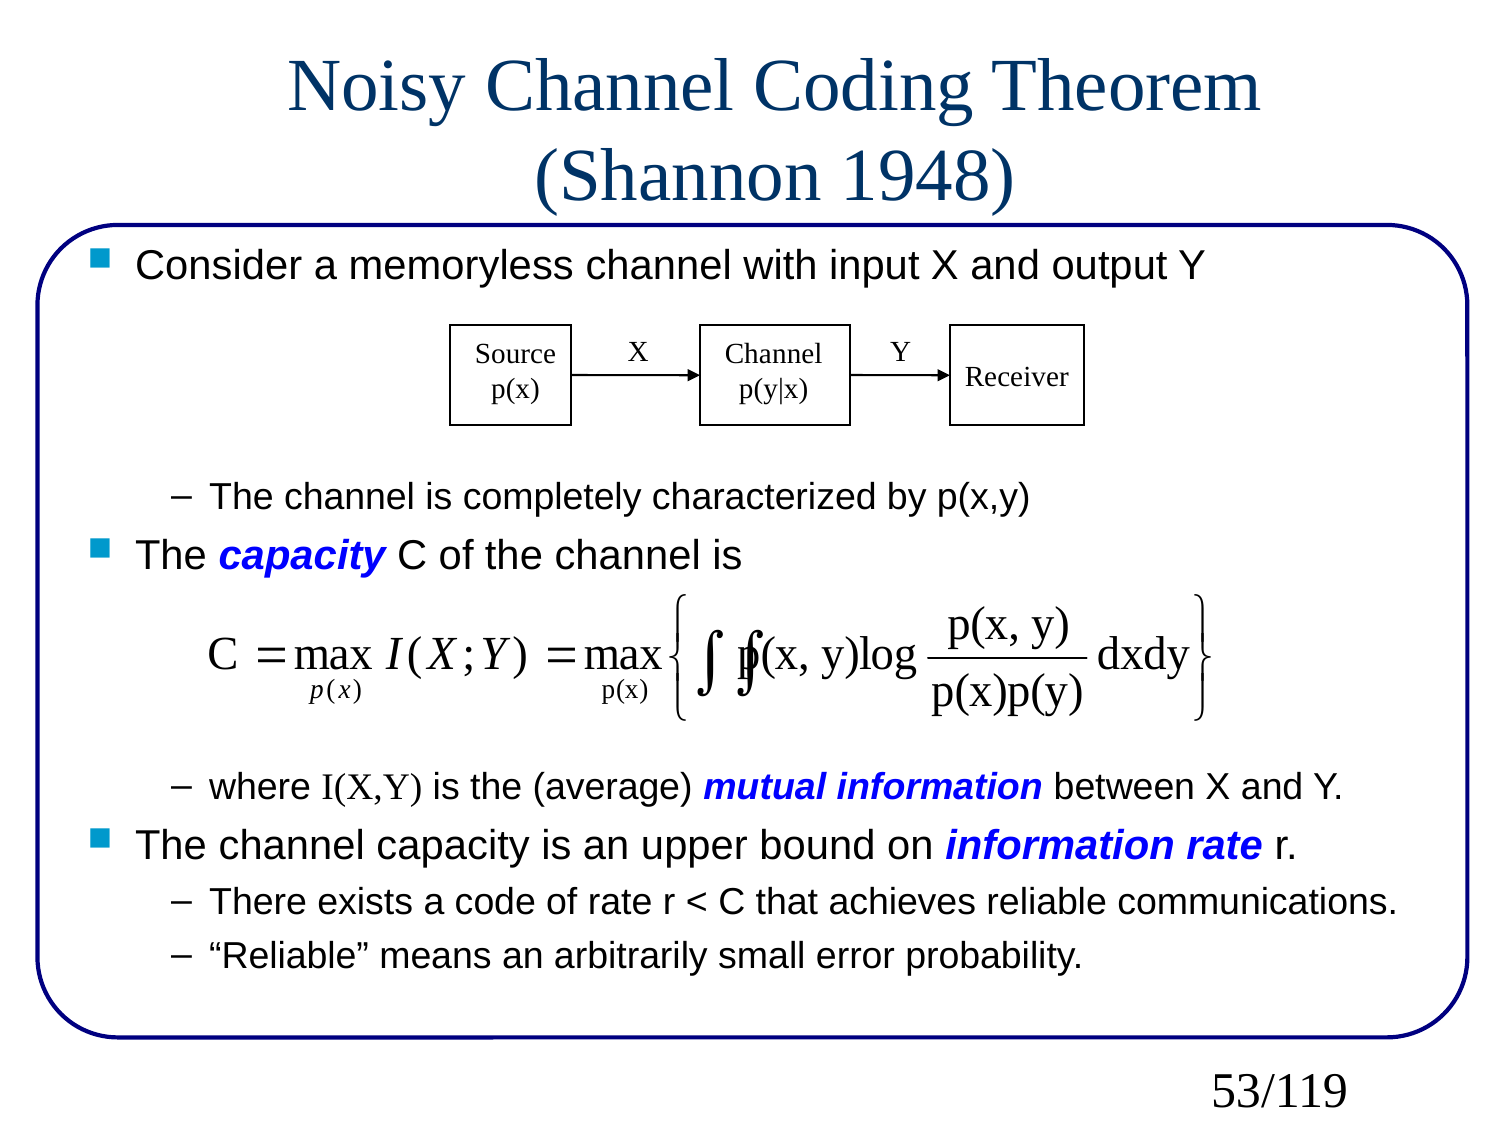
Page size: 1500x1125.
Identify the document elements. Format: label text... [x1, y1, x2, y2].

text_box X [612, 324, 664, 376]
text_box Channel p(y|x) [709, 326, 838, 412]
slide_number 53/119 [1196, 1049, 1500, 1125]
text_box Receiver [950, 349, 1084, 401]
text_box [200, 586, 1223, 730]
text_box [926, 369, 950, 382]
text_box Y [875, 324, 926, 376]
list Consider a memoryless channel with input X and output Y The channel is completely characterized by p(x,y) The capacity C of the channel is where I(X,Y) is the (average) mutual information between X and Y. The channel capacity is an upper bound on information rate r. There exists a code of rate r < C that achieves reliable communications. “Reliable” means an arbitrarily small error probability. [87, 237, 1438, 1026]
text_box [699, 324, 850, 425]
text_box Source p(x) [459, 326, 572, 412]
title Noisy Channel Coding Theorem (Shannon 1948) [137, 27, 1413, 223]
text_box [664, 369, 699, 382]
text_box [450, 324, 572, 425]
text_box [950, 324, 1085, 425]
